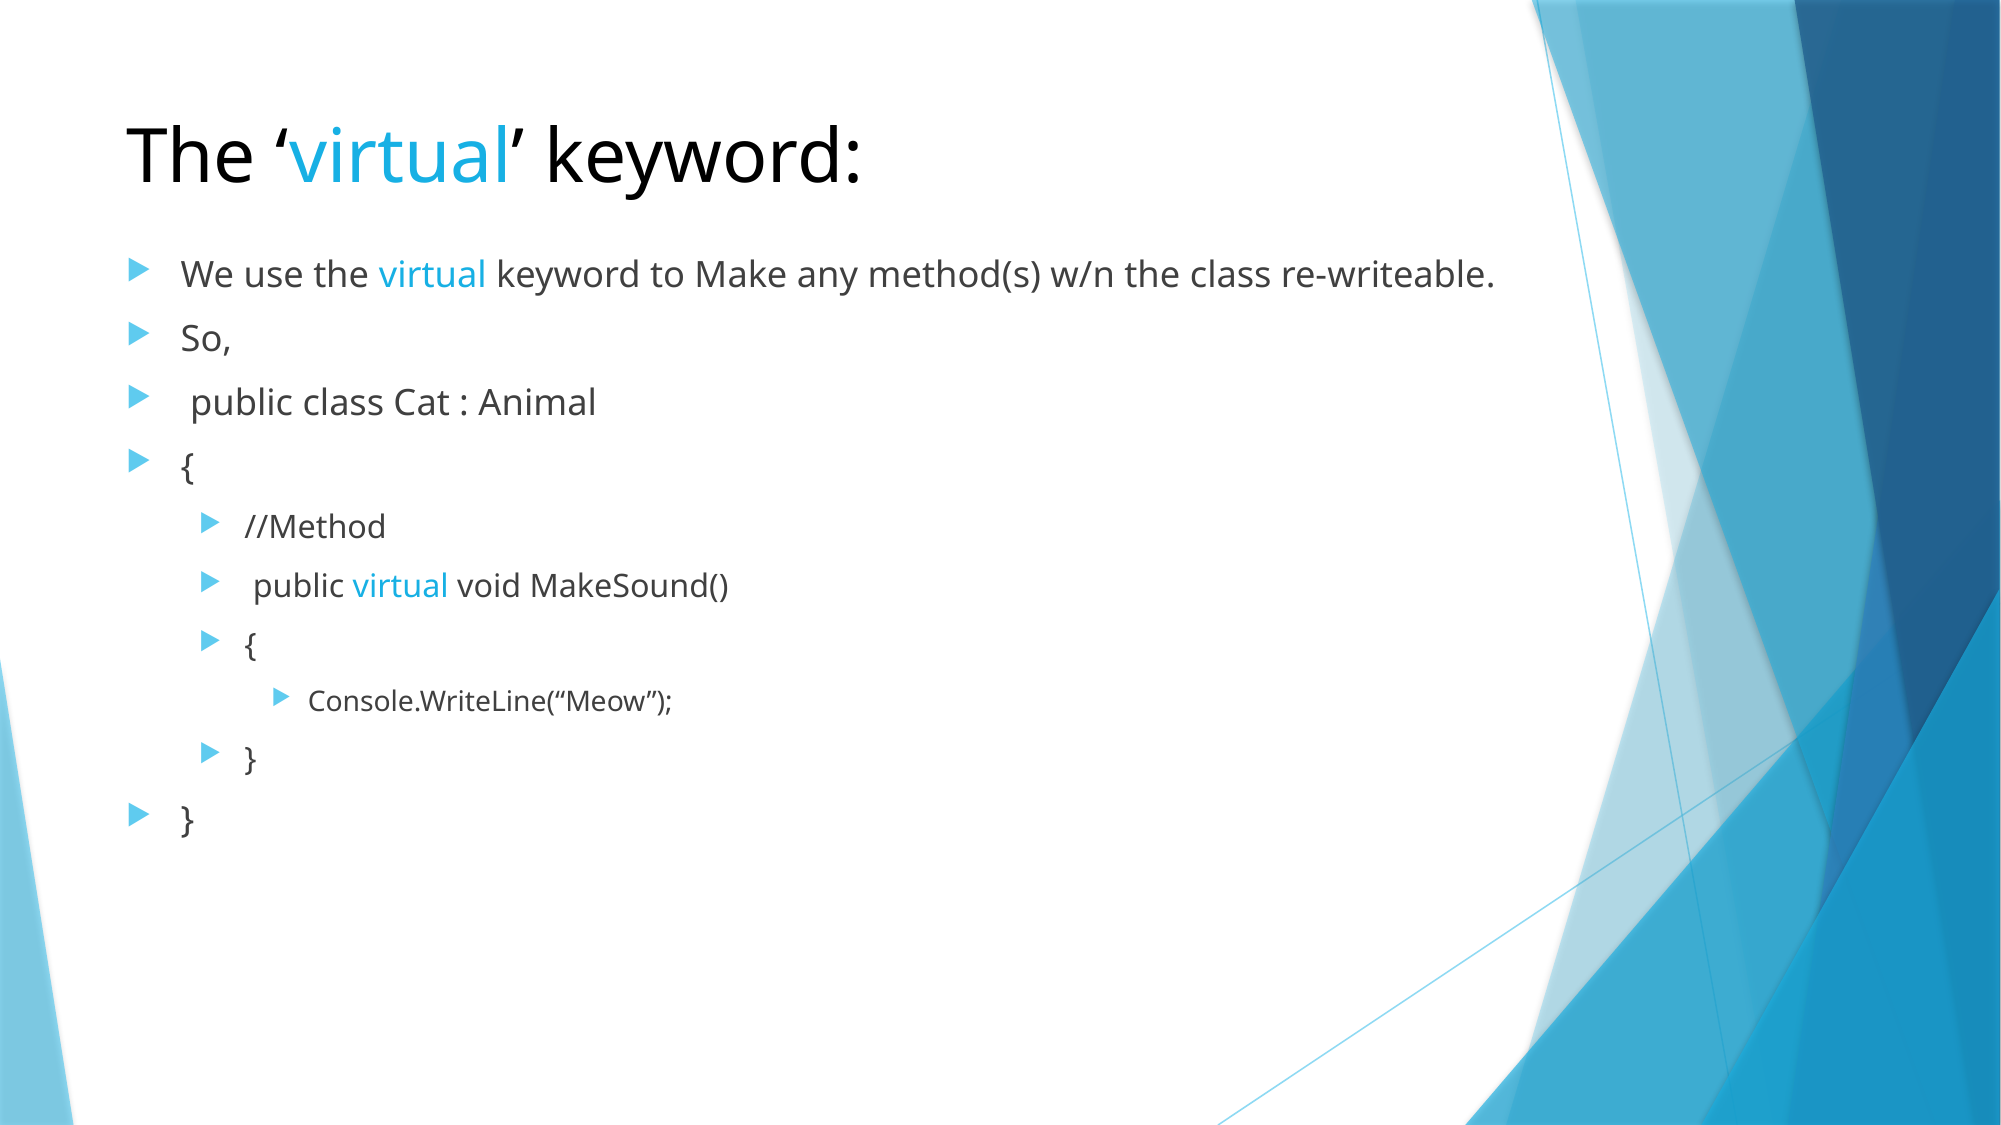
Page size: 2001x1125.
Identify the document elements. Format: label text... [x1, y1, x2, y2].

title The ‘virtual’ keyword: [111, 99, 1522, 244]
list We use the virtual keyword to Make any method(s) w/n the class re-writeable. So, public class Cat : Animal { //Method public virtual void MakeSound() { Console.WriteLine(“Meow”); } } [111, 244, 1522, 881]
